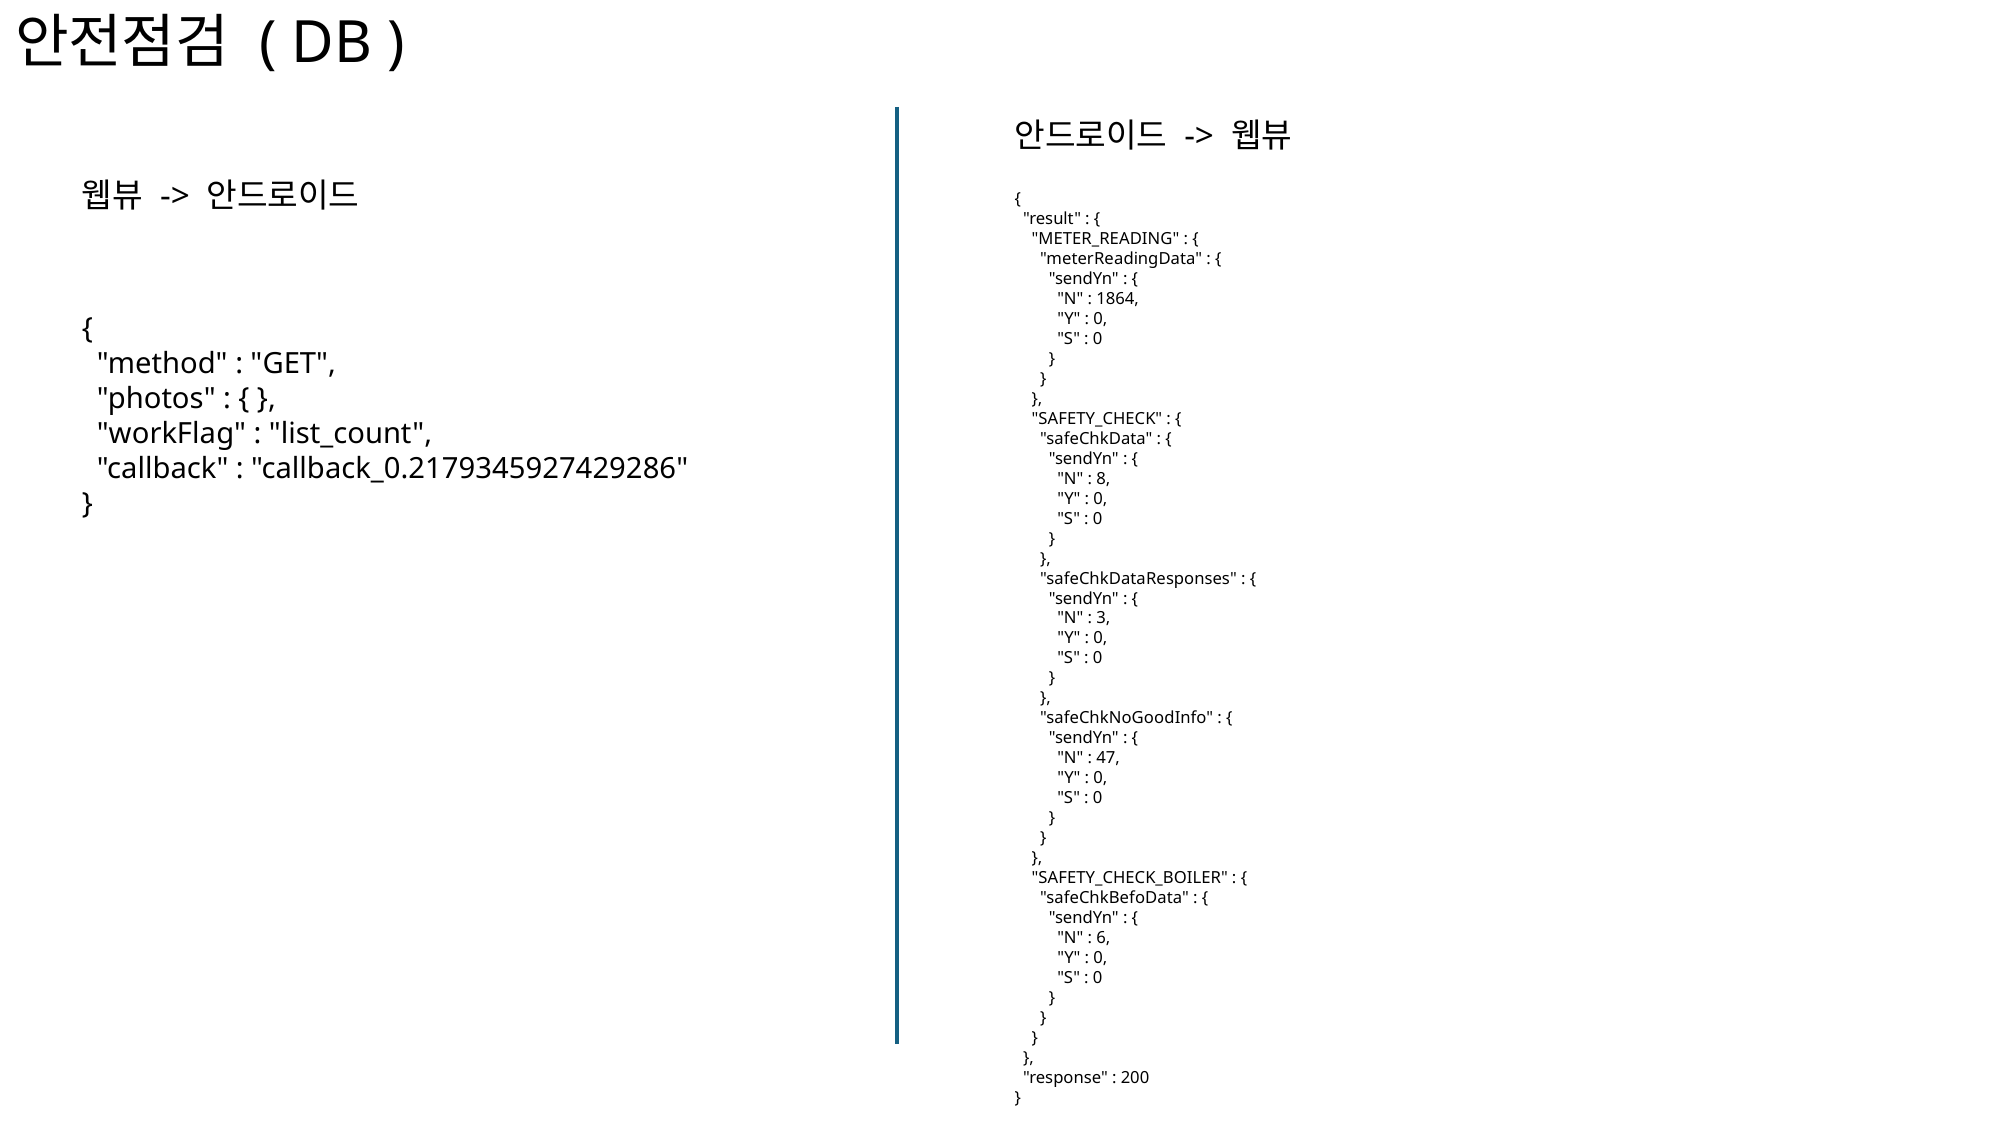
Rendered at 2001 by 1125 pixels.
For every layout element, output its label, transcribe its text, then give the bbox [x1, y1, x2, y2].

title 안전점검 ( DB ) [0, 0, 1123, 84]
text_box 웹뷰 -> 안드로이드 [67, 166, 614, 222]
text_box { "result" : { "METER_READING" : { "meterReadingData" : { "sendYn" : { "N" : 1864, "Y" : 0, "S" : 0 } } }, "SAFETY_CHECK" : { "safeChkData" : { "sendYn" : { "N" : 8, "Y" : 0, "S" : 0 } }, "safeChkDataResponses" : { "sendYn" : { "N" : 3, "Y" : 0, "S" : 0 } }, "safeChkNoGoodInfo" : { "sendYn" : { "N" : 47, "Y" : 0, "S" : 0 } } }, "SAFETY_CHECK_BOILER" : { "safeChkBefoData" : { "sendYn" : { "N" : 6, "Y" : 0, "S" : 0 } } } }, "response" : 200 } [999, 180, 1879, 1114]
text_box 안드로이드 -> 웹뷰 [999, 106, 1351, 162]
text_box { "method" : "GET", "photos" : { }, "workFlag" : "list_count", "callback" : "callback_0.2179345927429286" } [67, 302, 810, 527]
